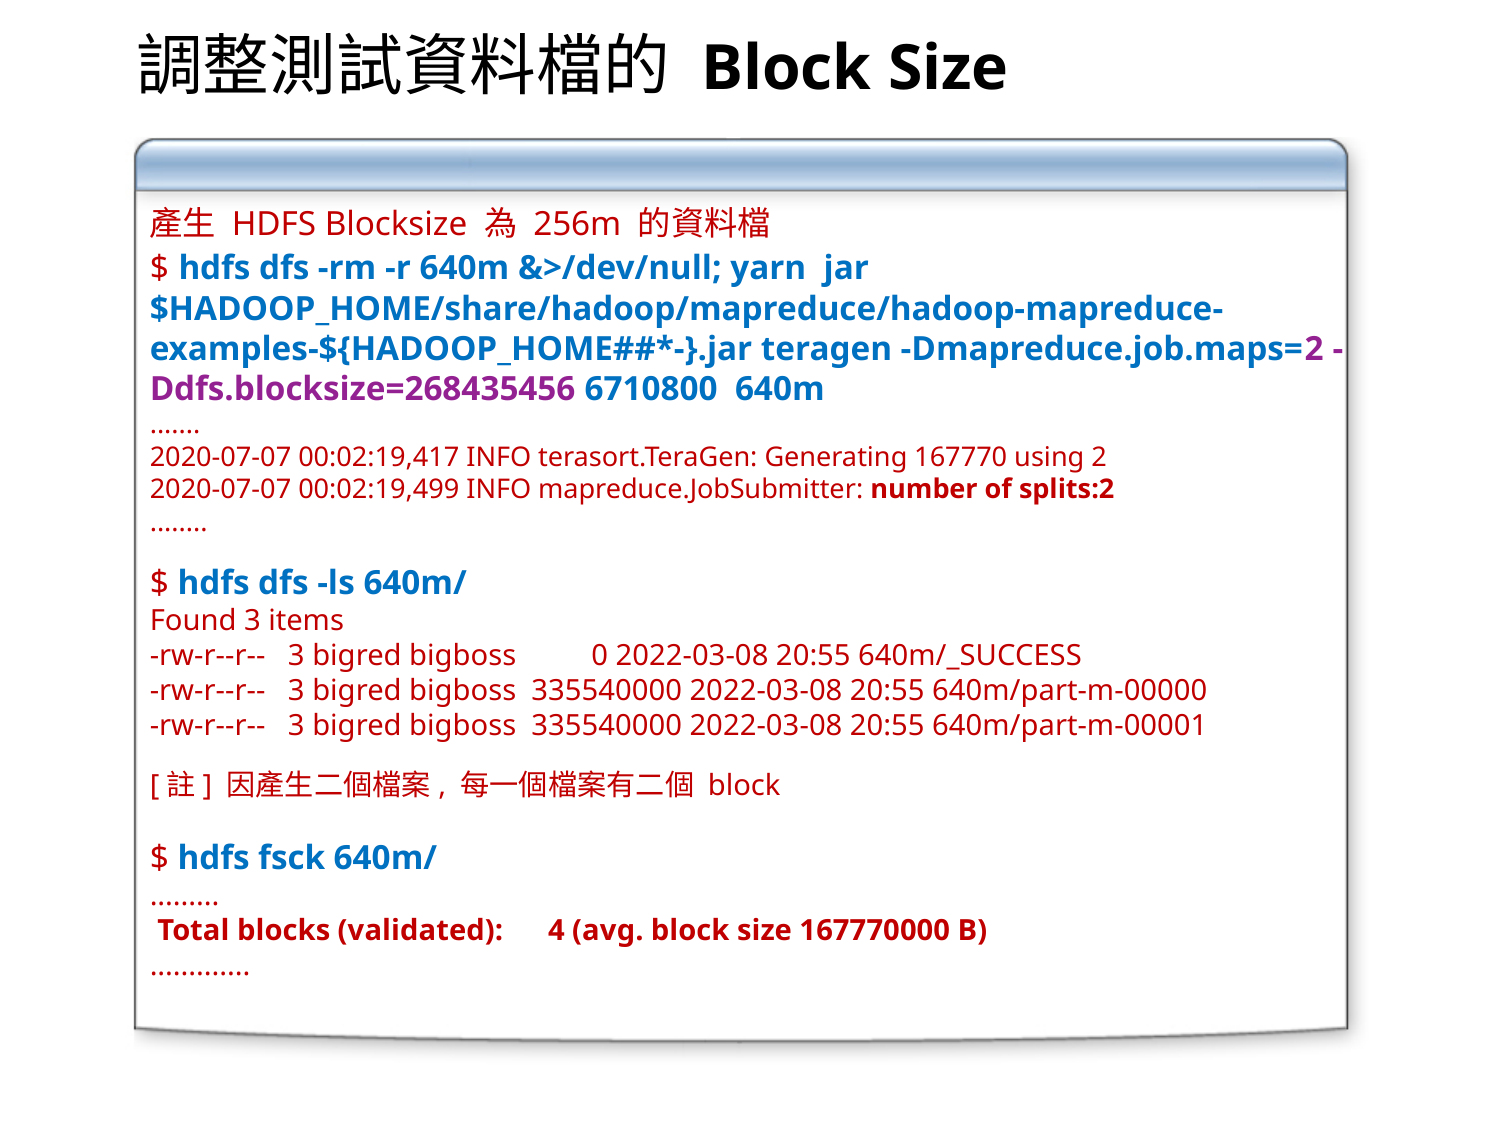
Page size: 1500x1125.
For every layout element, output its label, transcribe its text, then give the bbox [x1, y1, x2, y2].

text_box 產生 HDFS Blocksize 為 256m 的資料檔 $ hdfs dfs -rm -r 640m &>/dev/null; yarn jar $HADOOP_HOME/share/hadoop/mapreduce/hadoop-mapreduce-examples-${HADOOP_HOME##*-}.jar teragen -Dmapreduce.job.maps=2 -Ddfs.blocksize=268435456 6710800 640m ....... 2020-07-07 00:02:19,417 INFO terasort.TeraGen: Generating 167770 using 2 2020-07-07 00:02:19,499 INFO mapreduce.JobSubmitter: number of splits:2 ........ $ hdfs dfs -ls 640m/ Found 3 items -rw-r--r-- 3 bigred bigboss 0 2022-03-08 20:55 640m/_SUCCESS -rw-r--r-- 3 bigred bigboss 335540000 2022-03-08 20:55 640m/part-m-00000 -rw-r--r-- 3 bigred bigboss 335540000 2022-03-08 20:55 640m/part-m-00001 [註] 因產生二個檔案, 每一個檔案有二個 block $ hdfs fsck 640m/ ......... Total blocks (validated): 4 (avg. block size 167770000 B) ............. [142, 194, 1358, 989]
picture [125, 137, 1375, 1075]
title 調整測試資料檔的 Block Size [135, 0, 1180, 139]
